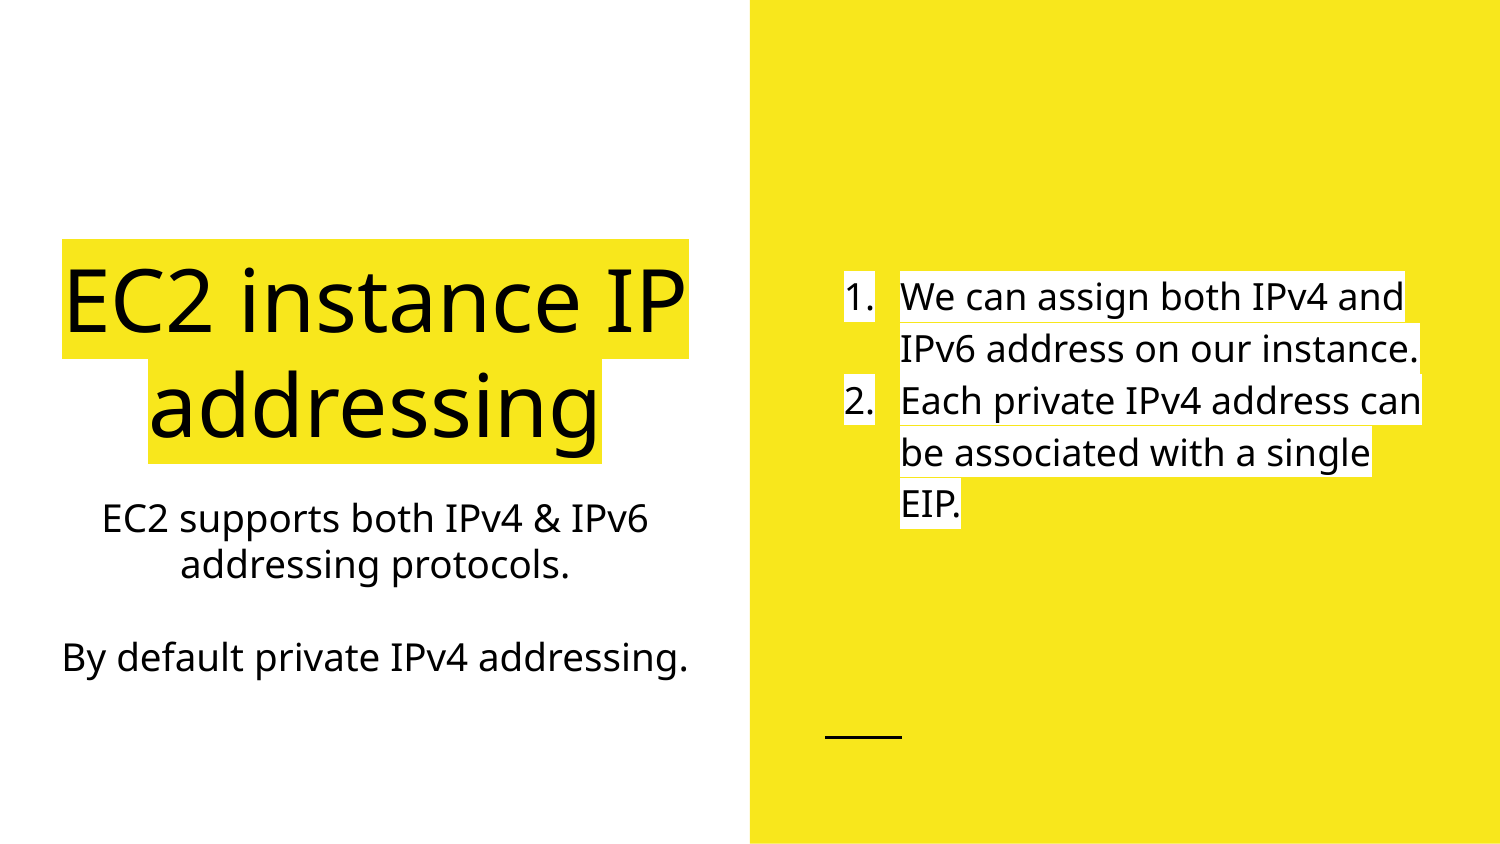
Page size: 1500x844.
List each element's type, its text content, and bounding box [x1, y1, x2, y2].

title EC2 instance IP addressing [43, 177, 708, 471]
list We can assign both IPv4 and IPv6 address on our instance. Each private IPv4 address can be associated with a single EIP. [810, 118, 1440, 725]
subtitle EC2 supports both IPv4 & IPv6 addressing protocols. By default private IPv4 addressing. [43, 479, 708, 700]
